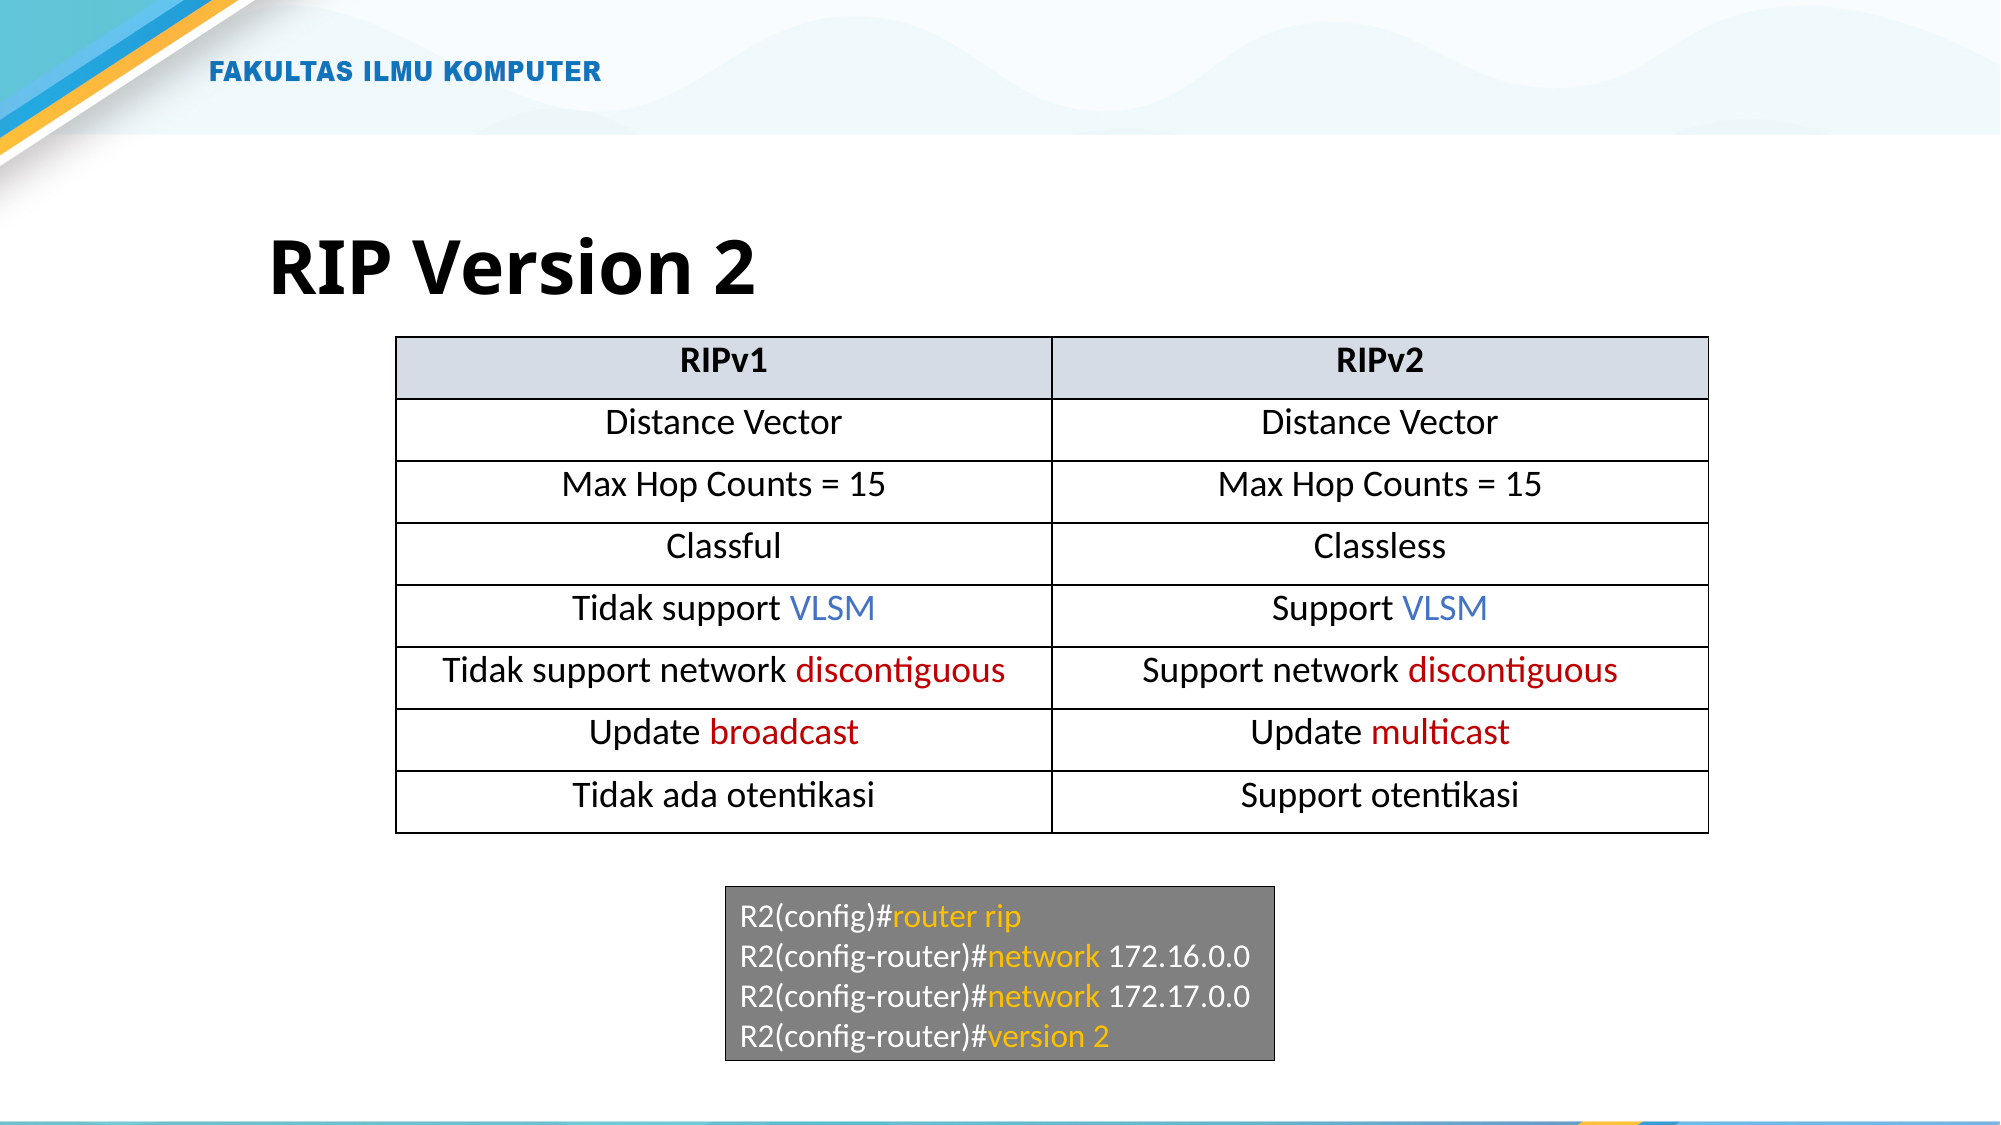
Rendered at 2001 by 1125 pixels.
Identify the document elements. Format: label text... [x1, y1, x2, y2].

table_cell Support VLSM [1053, 586, 1708, 646]
table_header RIPv1 [397, 338, 1051, 398]
table_cell Max Hop Counts = 15 [1053, 462, 1708, 522]
table_cell Tidak support network discontiguous [397, 648, 1051, 708]
table_cell Support network discontiguous [1053, 648, 1708, 708]
table_cell Update broadcast [397, 710, 1051, 770]
picture [0, 0, 2000, 1125]
table_cell Support otentikasi [1053, 772, 1708, 832]
table_cell Classless [1053, 524, 1708, 584]
table_cell Tidak ada otentikasi [397, 772, 1051, 832]
table_cell Update multicast [1053, 710, 1708, 770]
table_cell Classful [397, 524, 1051, 584]
title RIP Version 2 [252, 204, 1852, 337]
table_header RIPv2 [1053, 338, 1708, 398]
text_box R2(config)#router rip R2(config-router)#network 172.16.0.0 R2(config-router)#network 172.17.0.0 R2(config-router)#version 2 [725, 886, 1275, 1061]
table_cell Max Hop Counts = 15 [397, 462, 1051, 522]
table_cell Distance Vector [397, 400, 1051, 460]
table_cell Distance Vector [1053, 400, 1708, 460]
table_cell Tidak support VLSM [397, 586, 1051, 646]
